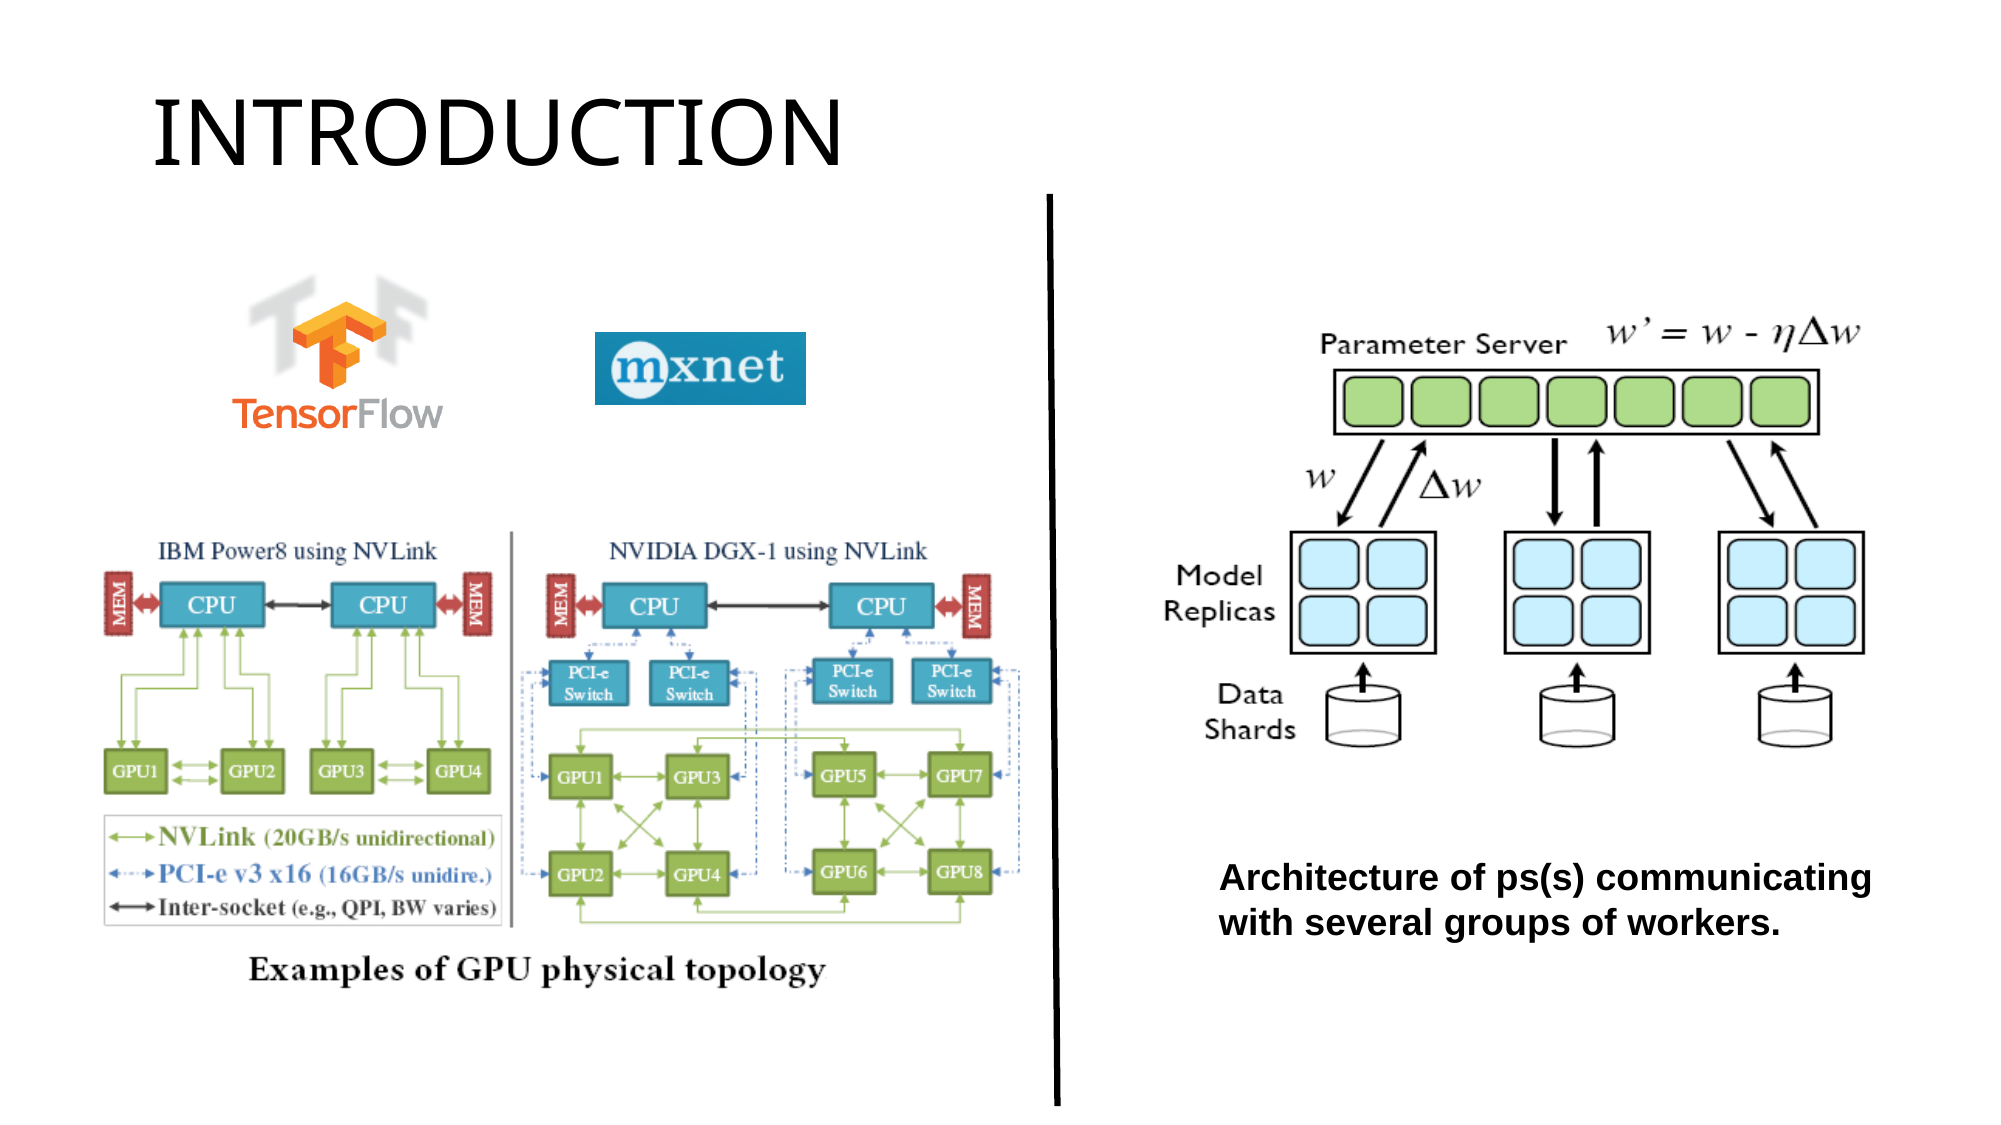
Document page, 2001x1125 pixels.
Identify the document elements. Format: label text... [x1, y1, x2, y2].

picture [1152, 309, 1887, 761]
picture [595, 332, 806, 405]
text_box Architecture of ps(s) communicating with several groups of workers. [1204, 845, 1949, 950]
title INTRODUCTION [137, 59, 1863, 213]
picture [225, 267, 448, 435]
picture [87, 524, 1049, 996]
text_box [1049, 193, 1058, 1107]
